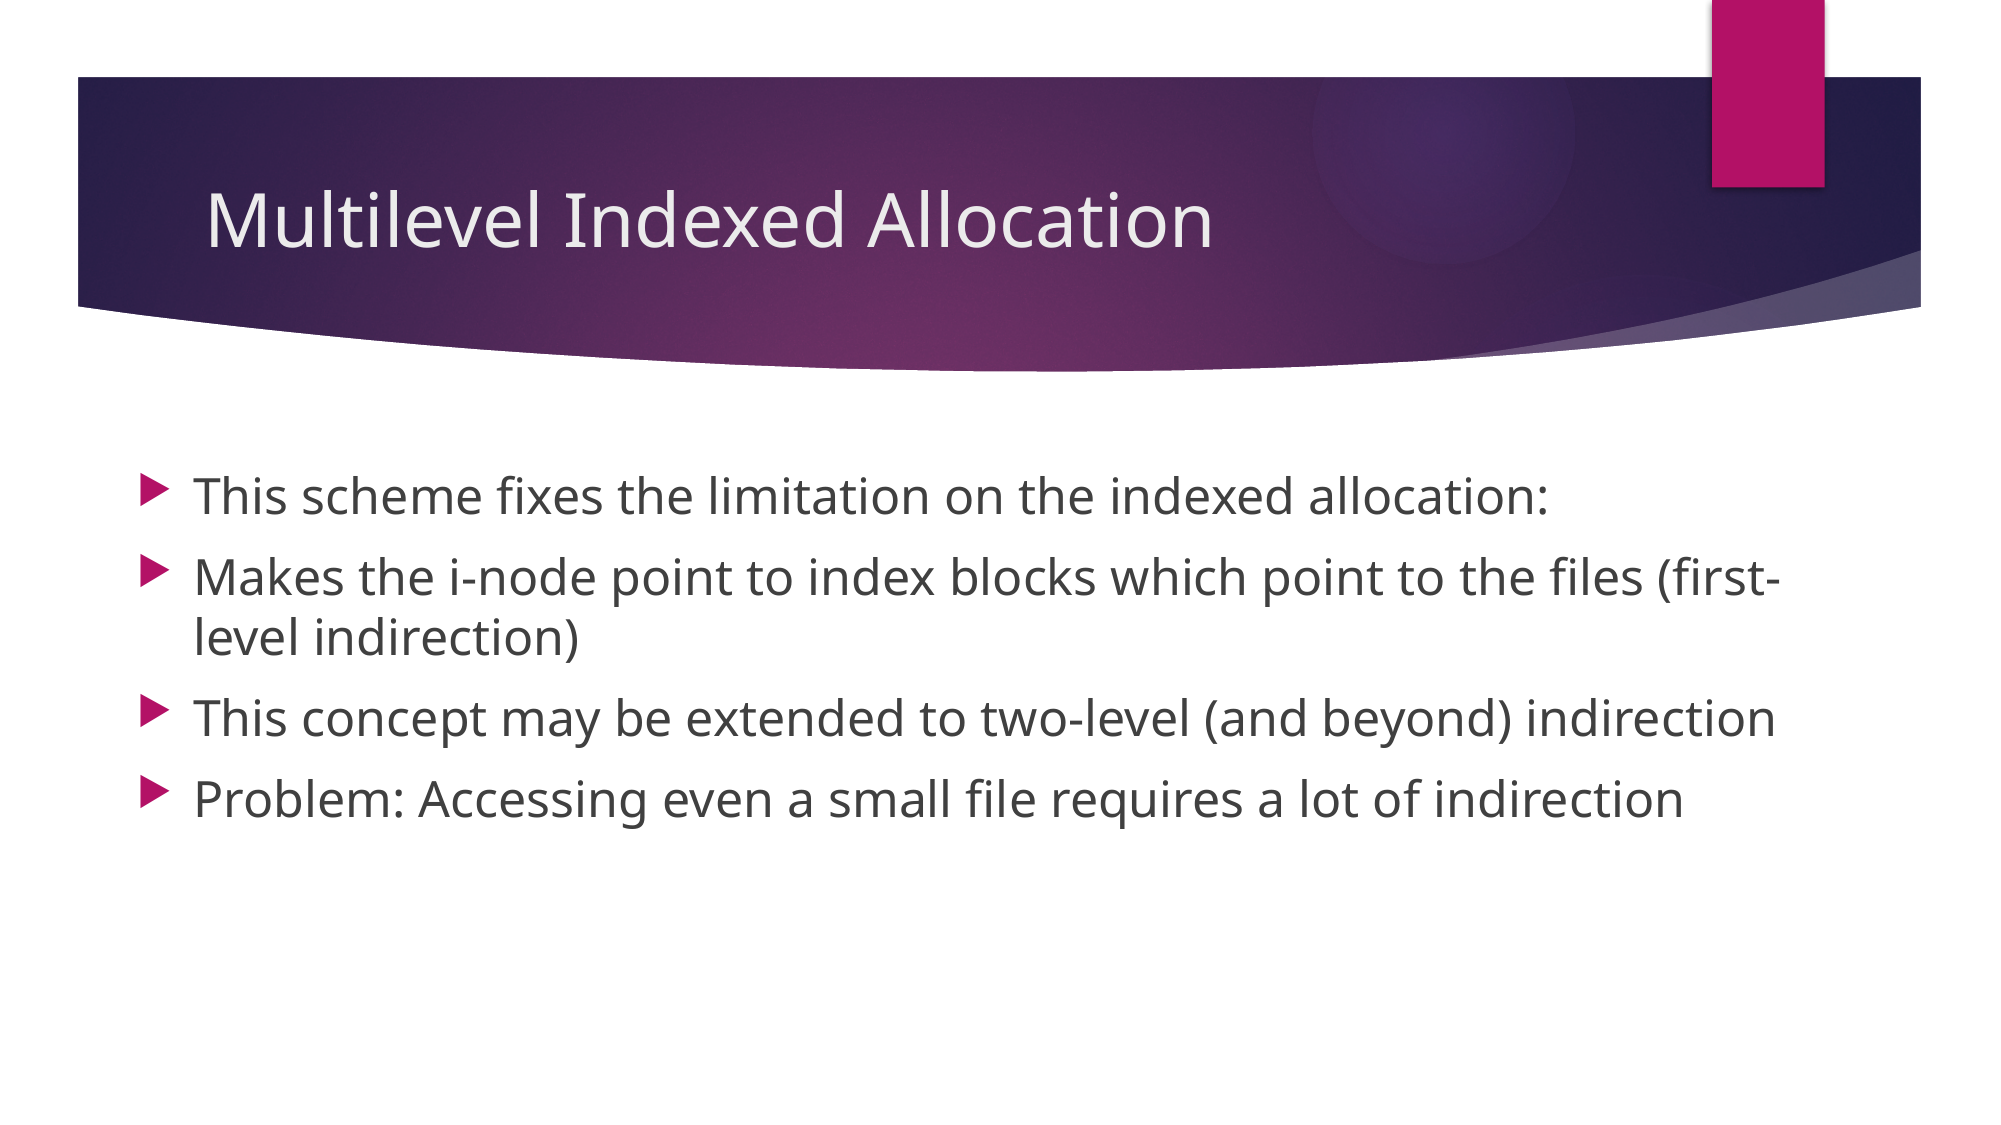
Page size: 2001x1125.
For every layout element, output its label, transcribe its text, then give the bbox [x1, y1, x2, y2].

list This scheme fixes the limitation on the indexed allocation: Makes the i-node point to index blocks which point to the files (first-level indirection) This concept may be extended to two-level (and beyond) indirection Problem: Accessing even a small file requires a lot of indirection [121, 457, 1857, 1018]
title Multilevel Indexed Allocation [189, 159, 1627, 276]
